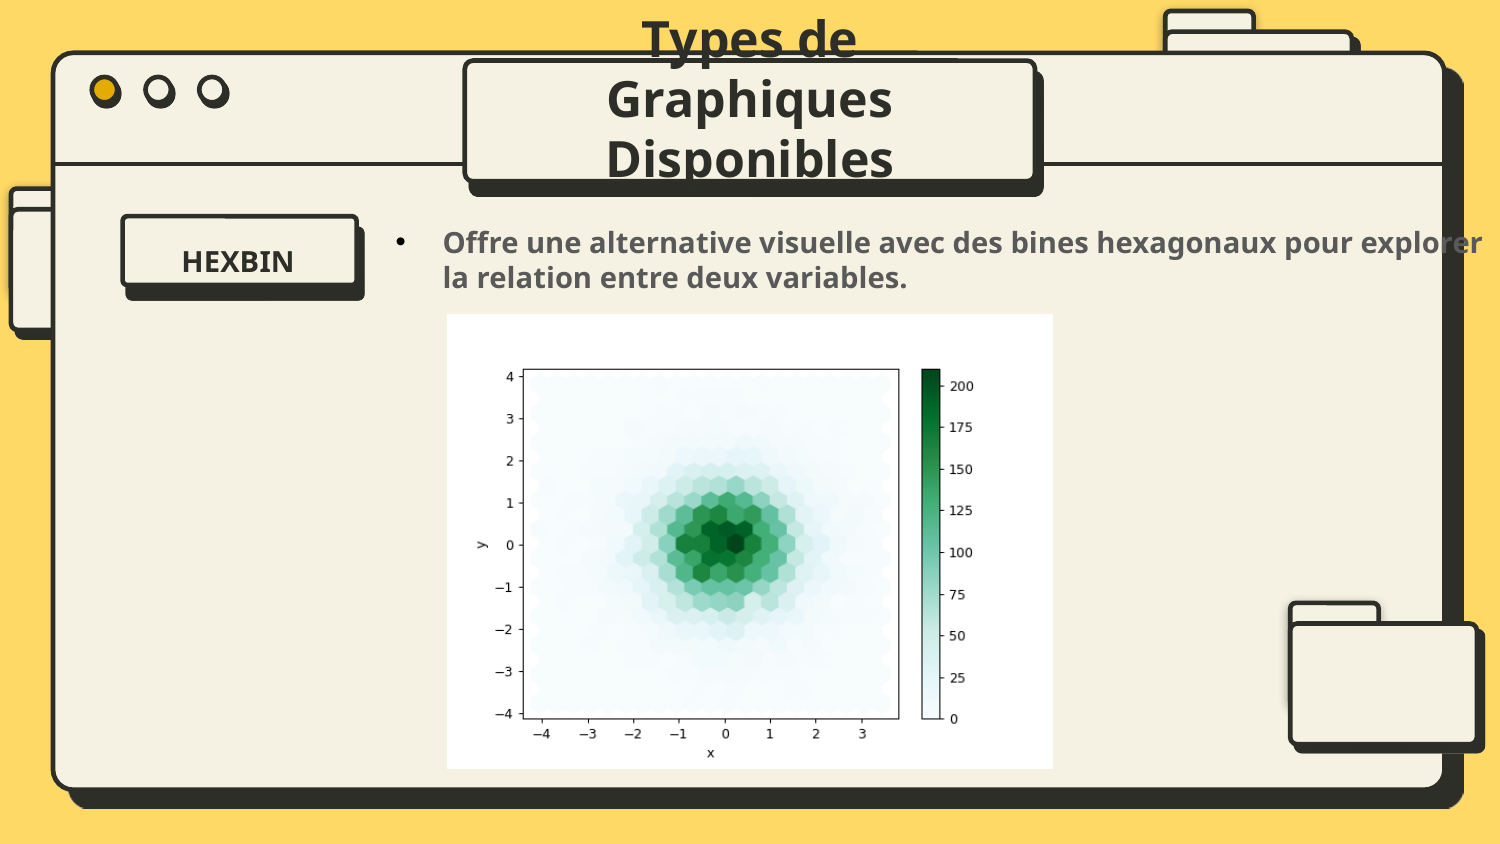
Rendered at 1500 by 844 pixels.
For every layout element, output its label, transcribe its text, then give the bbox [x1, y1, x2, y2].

text_box HEXBIN [99, 213, 377, 293]
text_box [464, 60, 1036, 182]
text_box Types de Graphiques Disponibles [499, 68, 1001, 203]
text_box Offre une alternative visuelle avec des bines hexagonaux pour explorer la relation entre deux variables. [380, 216, 1500, 302]
picture [447, 314, 1053, 770]
